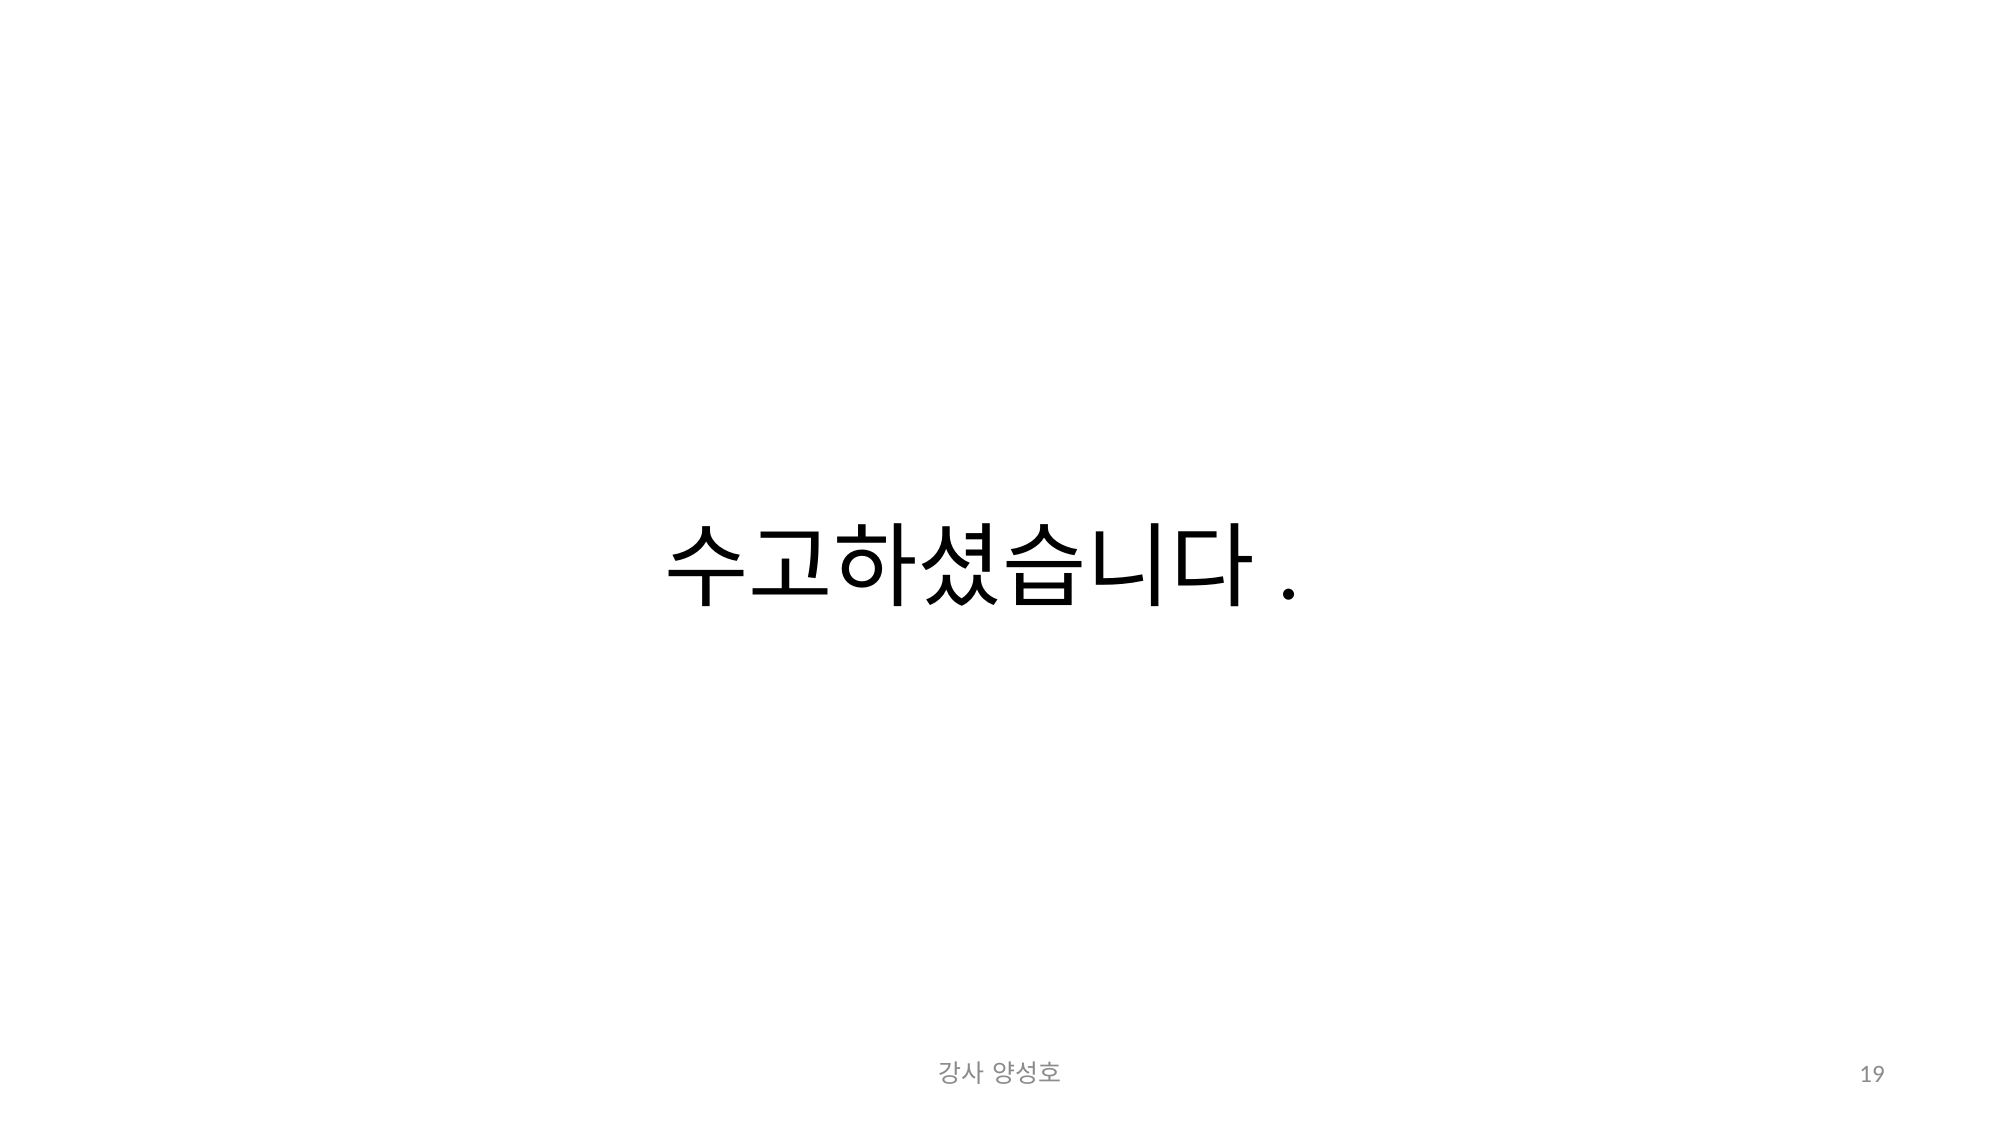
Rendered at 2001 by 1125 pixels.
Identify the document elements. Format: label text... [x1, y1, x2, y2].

slide_number 19 [1433, 1042, 1900, 1103]
footer 강사 양성호 [683, 1042, 1317, 1103]
title 수고하셨습니다. [82, 468, 1883, 657]
